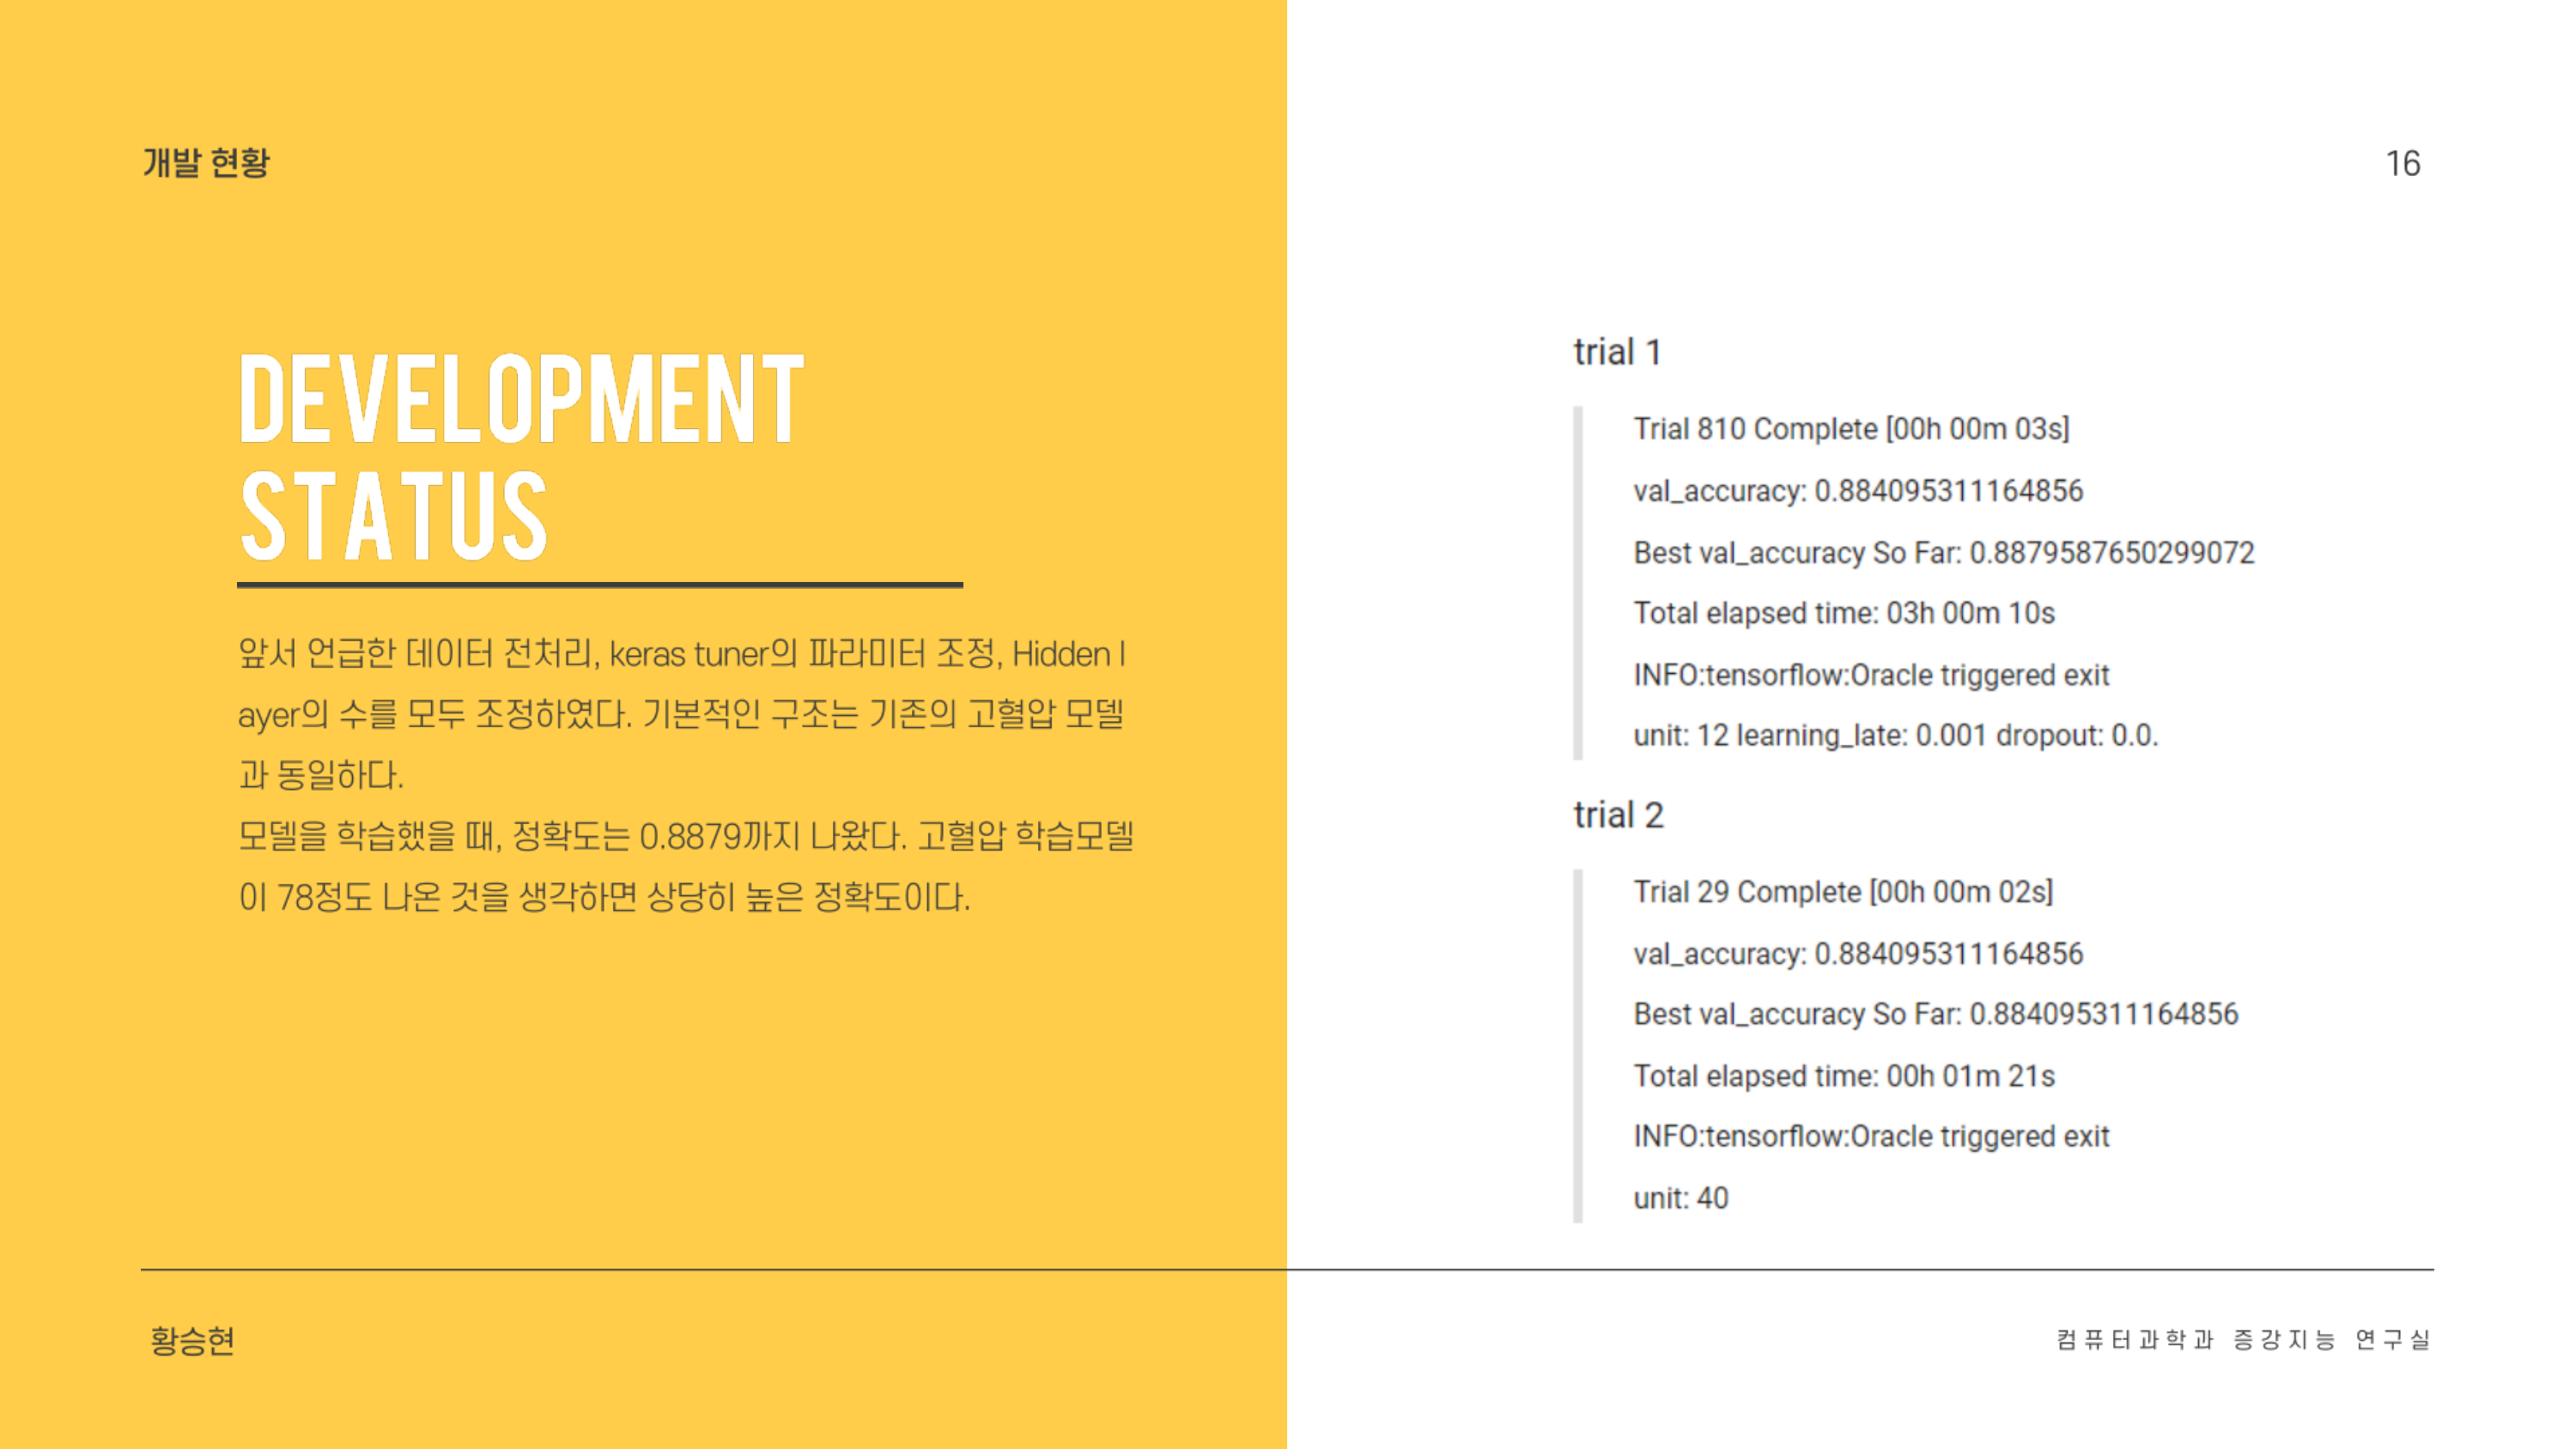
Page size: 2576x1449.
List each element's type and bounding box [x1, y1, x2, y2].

text_box [237, 582, 964, 589]
picture [146, 1315, 248, 1371]
text_box [1287, 0, 2576, 1449]
text_box [1560, 323, 2300, 1238]
picture [222, 308, 849, 606]
picture [137, 134, 285, 193]
picture [1926, 1321, 2439, 1361]
picture [2379, 134, 2436, 191]
picture [232, 625, 1147, 926]
